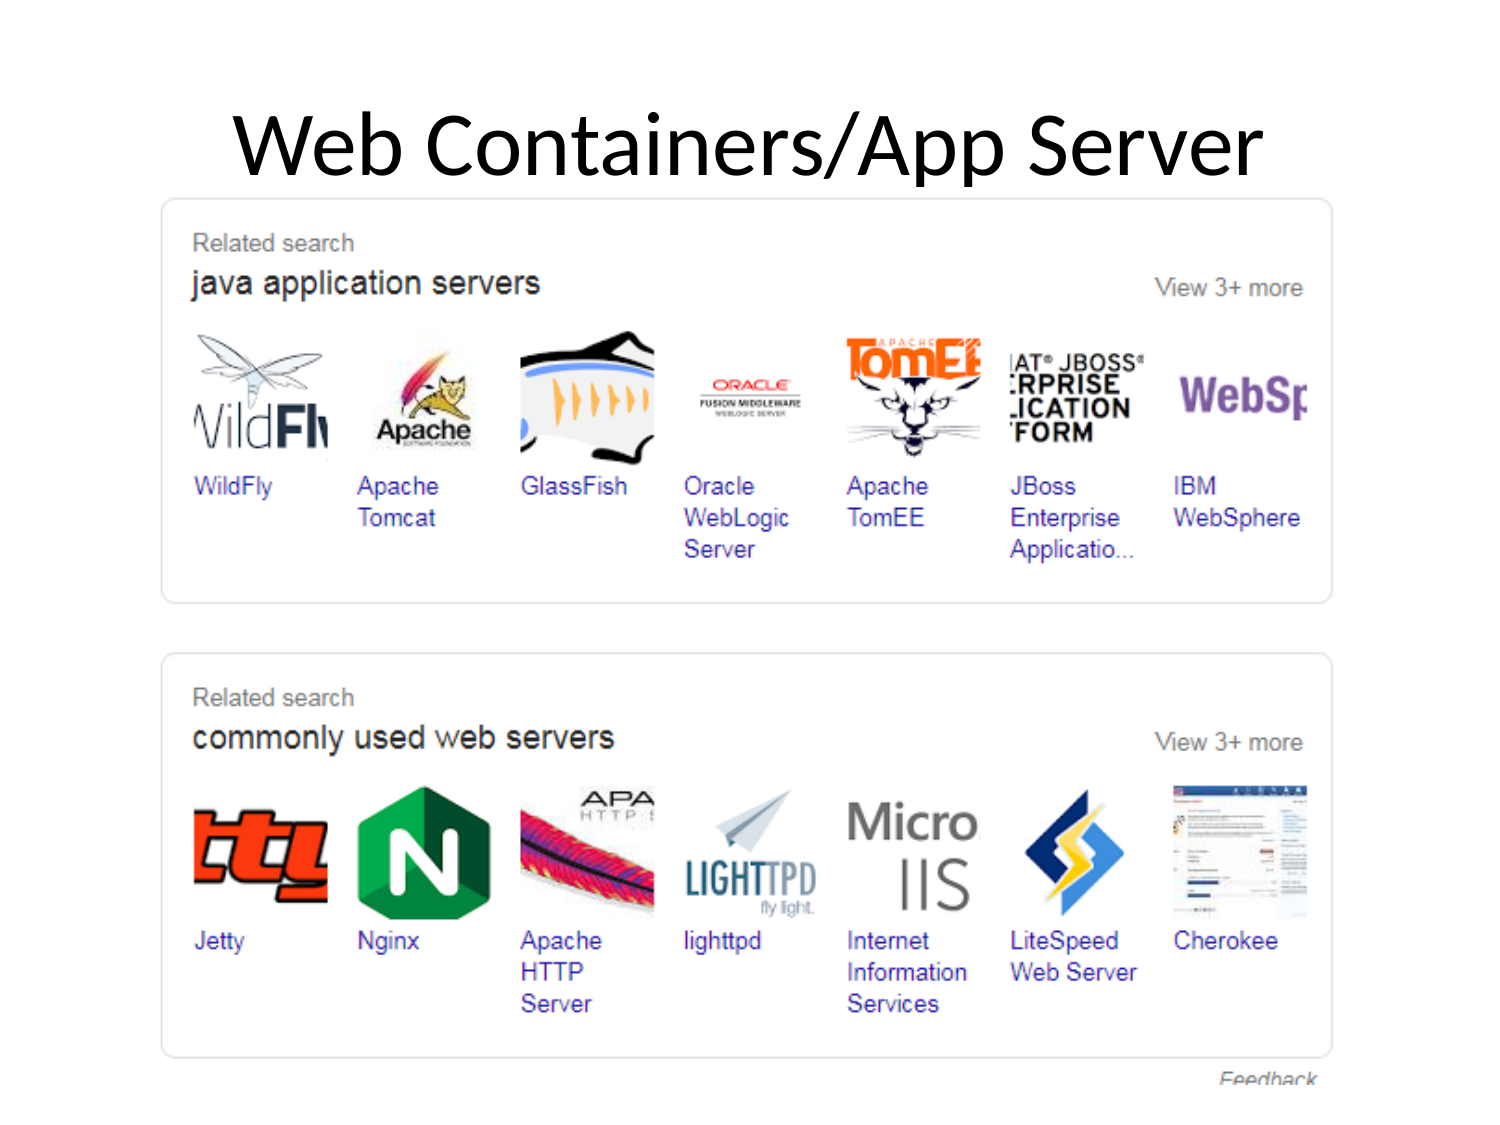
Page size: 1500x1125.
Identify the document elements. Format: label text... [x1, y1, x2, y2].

picture [137, 187, 1351, 1086]
title Web Containers/App Server [75, 45, 1425, 233]
